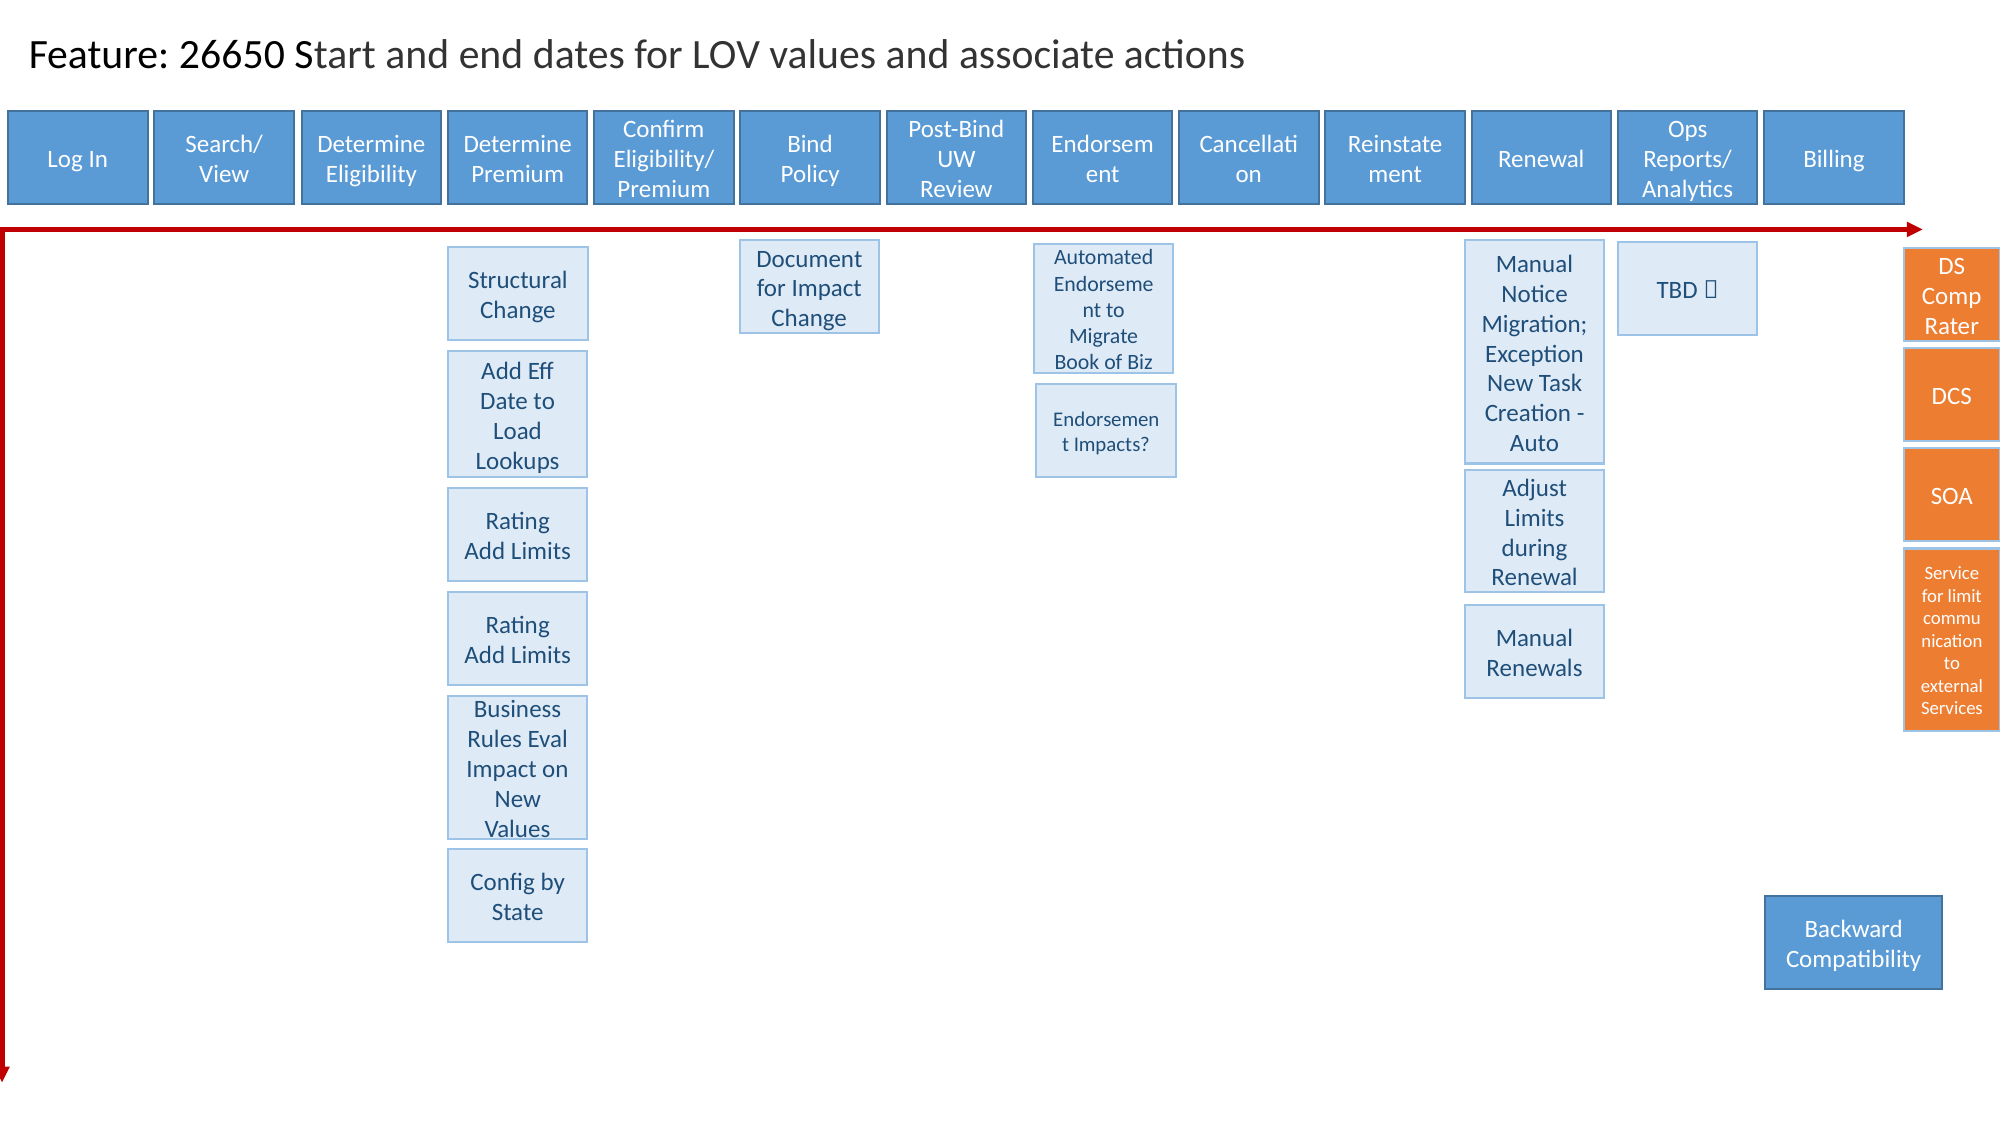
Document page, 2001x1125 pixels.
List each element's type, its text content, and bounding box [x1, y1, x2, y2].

text_box Reinstatement [1324, 110, 1466, 205]
text_box Cancellation [1178, 110, 1320, 205]
text_box Add Eff Date to Load Lookups [447, 350, 588, 478]
text_box DS Comp Rater [1903, 247, 2000, 342]
text_box Backward Compatibility [1764, 895, 1943, 990]
text_box Endorsement Impacts? [1035, 383, 1177, 478]
text_box Post-Bind UW Review [886, 110, 1027, 205]
text_box Rating Add Limits [447, 591, 588, 686]
text_box Rating Add Limits [447, 487, 588, 582]
text_box Ops Reports/ Analytics [1617, 110, 1758, 205]
text_box Confirm Eligibility/ Premium [593, 110, 735, 205]
text_box Config by State [447, 848, 588, 943]
text_box Bind Policy [739, 110, 881, 205]
text_box Search/ View [153, 110, 295, 205]
text_box Determine Eligibility [301, 110, 442, 205]
text_box Manual Renewals [1464, 604, 1605, 699]
text_box DCS [1903, 347, 2000, 442]
text_box Renewal [1471, 110, 1612, 205]
text_box Automated Endorsement to Migrate Book of Biz [1033, 243, 1174, 374]
text_box Determine Premium [447, 110, 588, 205]
text_box Service for limit communication to external Services [1903, 547, 2000, 732]
text_box Adjust Limits during Renewal [1464, 469, 1605, 593]
text_box Endorsement [1032, 110, 1173, 205]
text_box Billing [1763, 110, 1905, 205]
text_box Document for Impact Change [739, 239, 880, 334]
text_box Log In [7, 110, 149, 205]
text_box TBD  [1617, 241, 1758, 336]
text_box Feature: 26650 Start and end dates for LOV values and associate actions [14, 19, 1261, 85]
text_box Manual Notice Migration; Exception New Task Creation - Auto [1464, 239, 1605, 465]
text_box Business Rules Eval Impact on New Values [447, 695, 588, 840]
text_box SOA [1903, 447, 2000, 542]
text_box Structural Change [447, 246, 589, 341]
